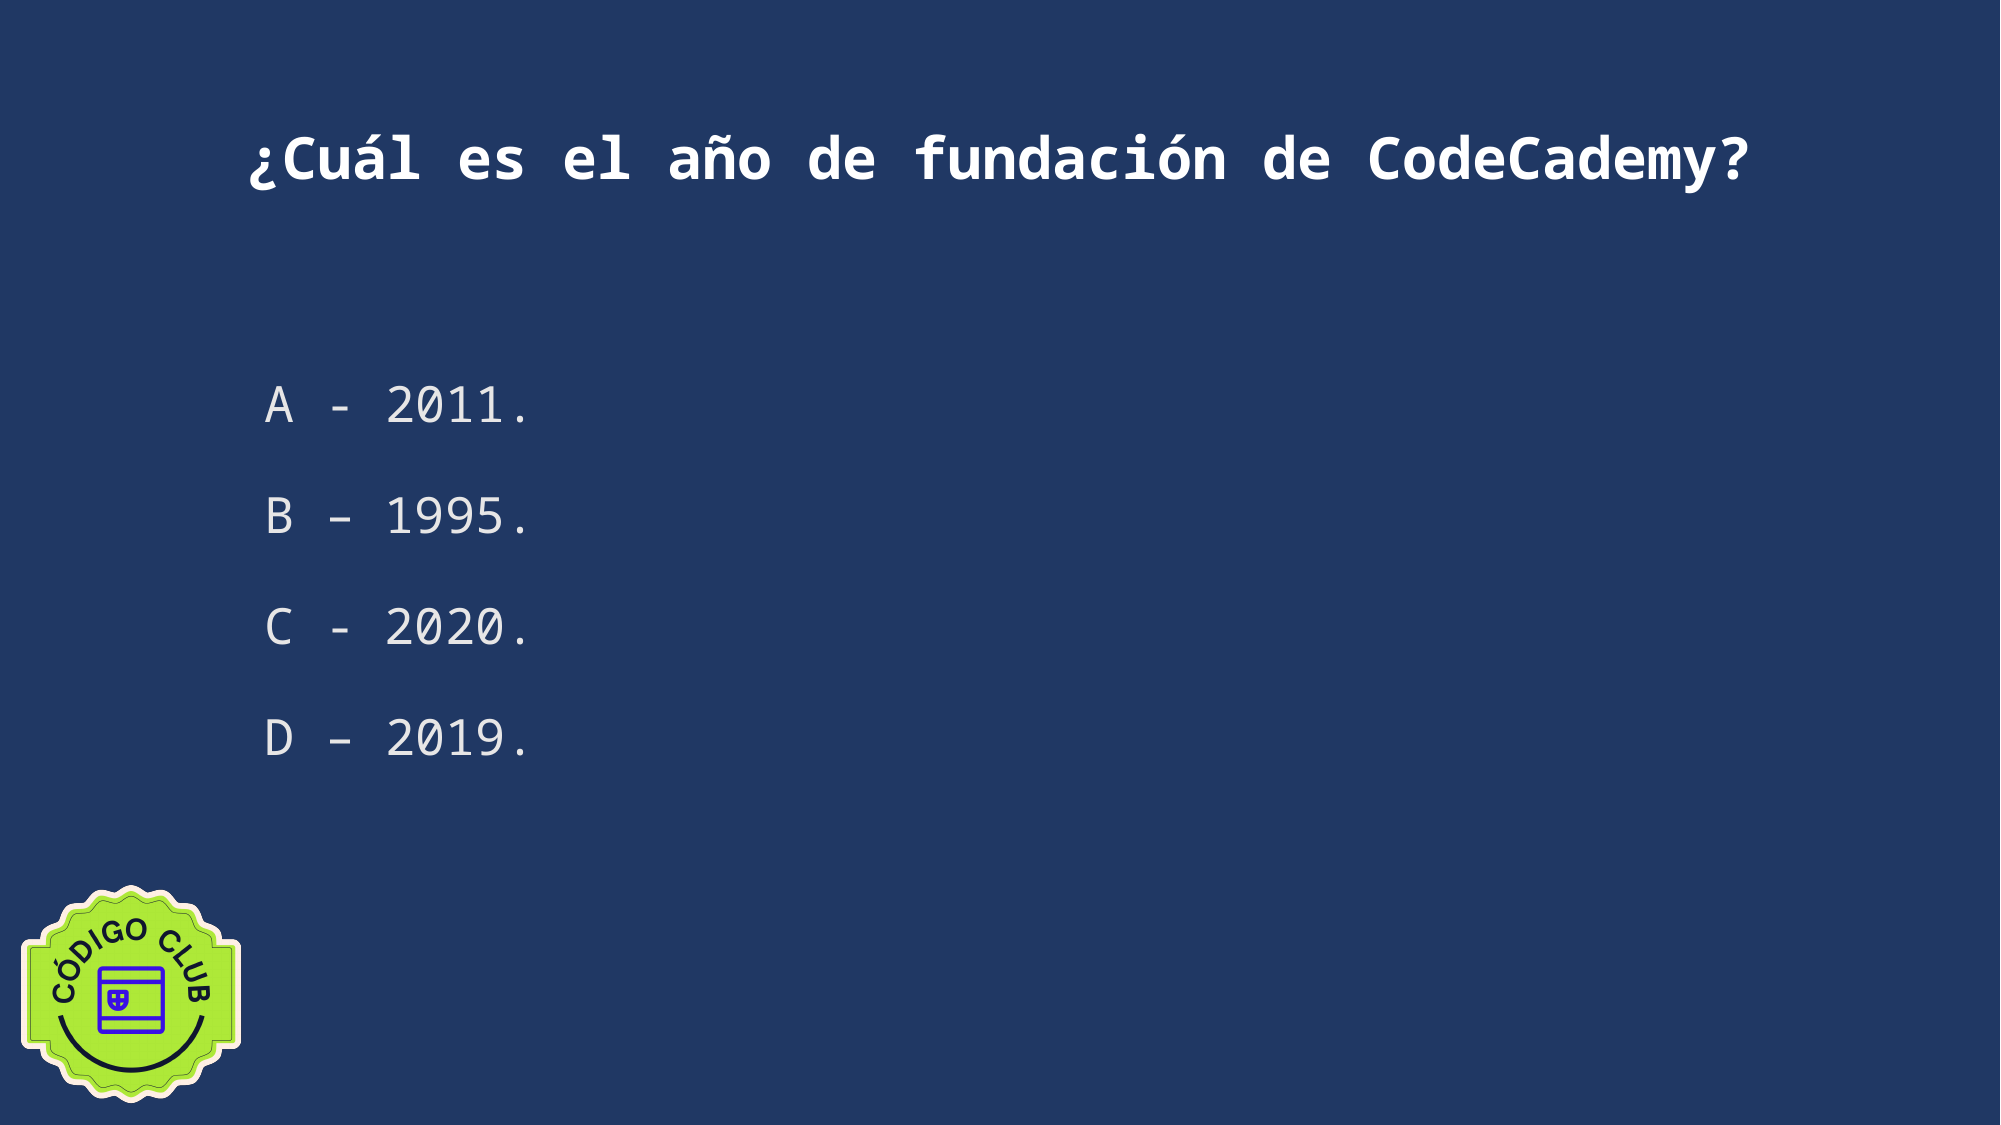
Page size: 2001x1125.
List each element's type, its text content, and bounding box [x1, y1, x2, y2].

picture [0, 863, 262, 1125]
text_box ¿Cuál es el año de fundación de CodeCademy? [34, 32, 1966, 200]
subtitle A - 2011. B – 1995. C - 2020. D – 2019. [249, 335, 1750, 790]
